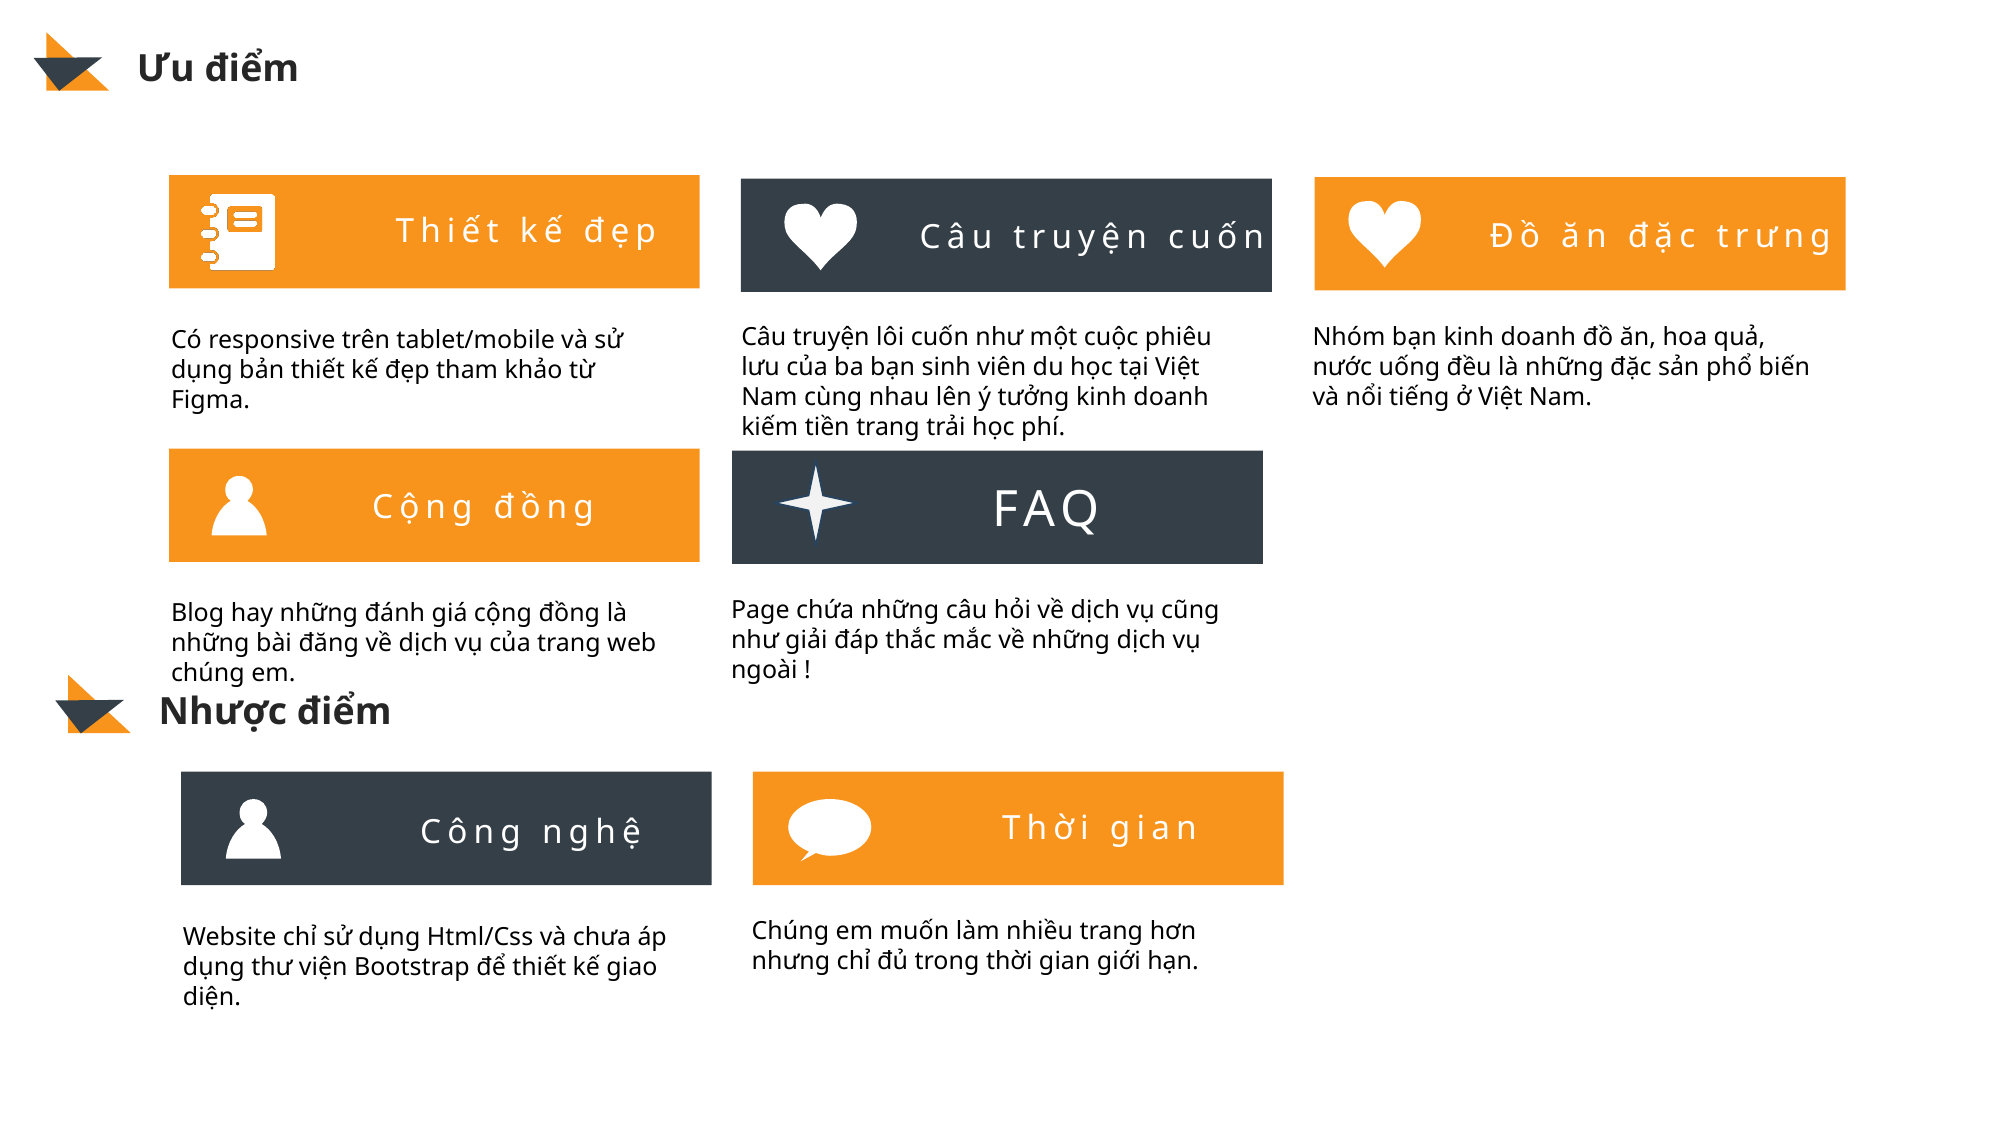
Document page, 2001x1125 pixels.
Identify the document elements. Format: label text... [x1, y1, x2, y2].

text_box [168, 175, 700, 289]
text_box Có responsive trên tablet/mobile và sử dụng bản thiết kế đẹp tham khảo từ Figma. [156, 315, 688, 421]
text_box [740, 178, 1284, 292]
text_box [168, 448, 700, 562]
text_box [40, 32, 110, 91]
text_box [180, 771, 712, 886]
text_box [752, 771, 1284, 886]
text_box Page chứa những câu hỏi về dịch vụ cũng như giải đáp thắc mắc về những dịch vụ ngoài ! [716, 585, 1248, 691]
text_box Blog hay những đánh giá cộng đồng là những bài đăng về dịch vụ của trang web chúng em. [156, 589, 688, 694]
text_box Câu truyện lôi cuốn như một cuộc phiêu lưu của ba bạn sinh viên du học tại Việt Nam cùng nhau lên ý tưởng kinh doanh kiếm tiền trang trải học phí. [726, 313, 1258, 448]
text_box Chúng em muốn làm nhiều trang hơn nhưng chỉ đủ trong thời gian giới hạn. [736, 907, 1268, 983]
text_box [62, 674, 131, 734]
text_box Nhóm bạn kinh doanh đồ ăn, hoa quả, nước uống đều là những đặc sản phổ biến và nổi tiếng ở Việt Nam. [1297, 313, 1829, 418]
text_box Website chỉ sử dụng Html/Css và chưa áp dụng thư viện Bootstrap để thiết kế giao diện. [168, 913, 700, 1018]
text_box Ưu điểm [122, 36, 1066, 97]
text_box Nhược điểm [143, 679, 1088, 740]
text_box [1314, 177, 1852, 291]
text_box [732, 450, 1263, 564]
